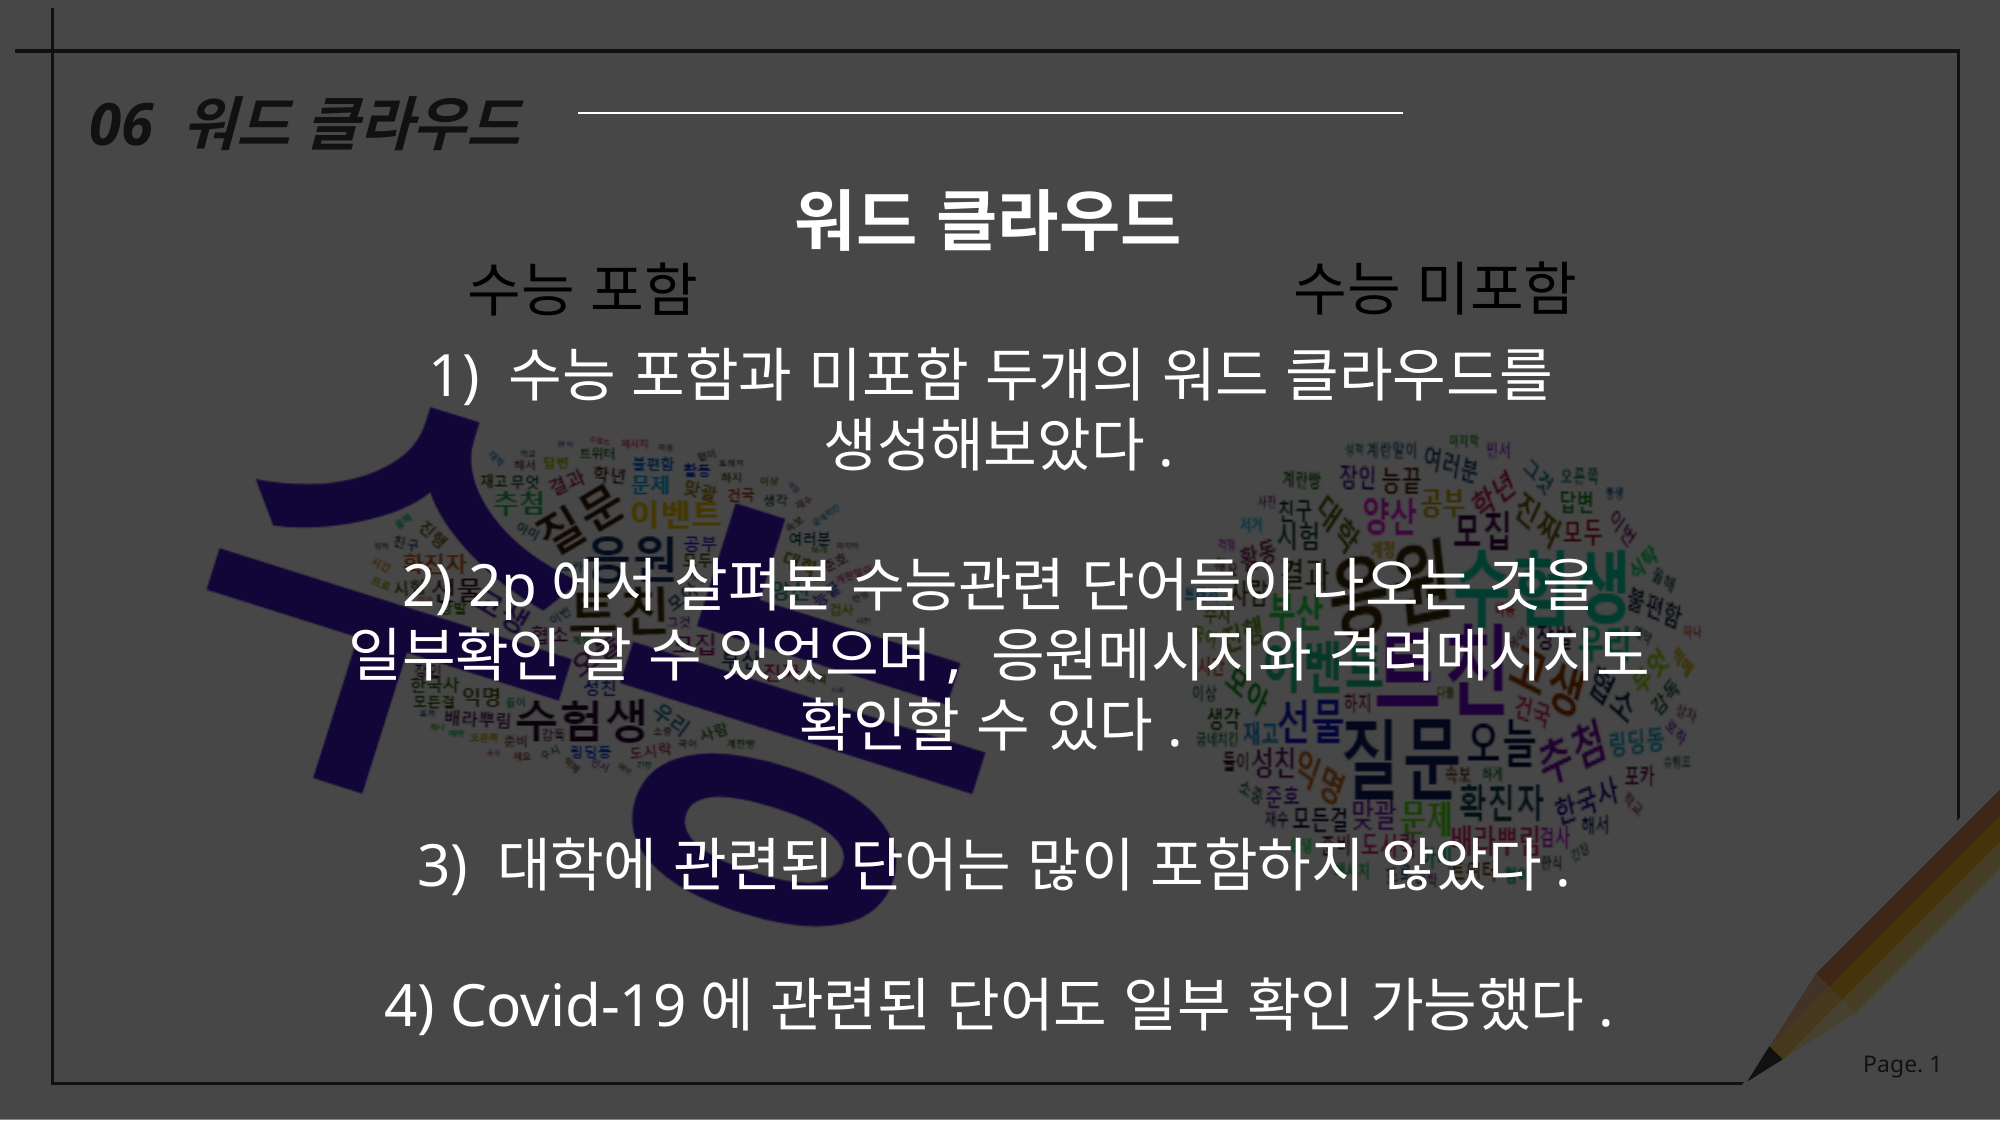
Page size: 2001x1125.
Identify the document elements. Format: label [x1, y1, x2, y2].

text_box [0, 0, 2000, 1121]
picture [1075, 349, 1810, 967]
picture [170, 307, 1059, 987]
text_box [15, 8, 2000, 1125]
